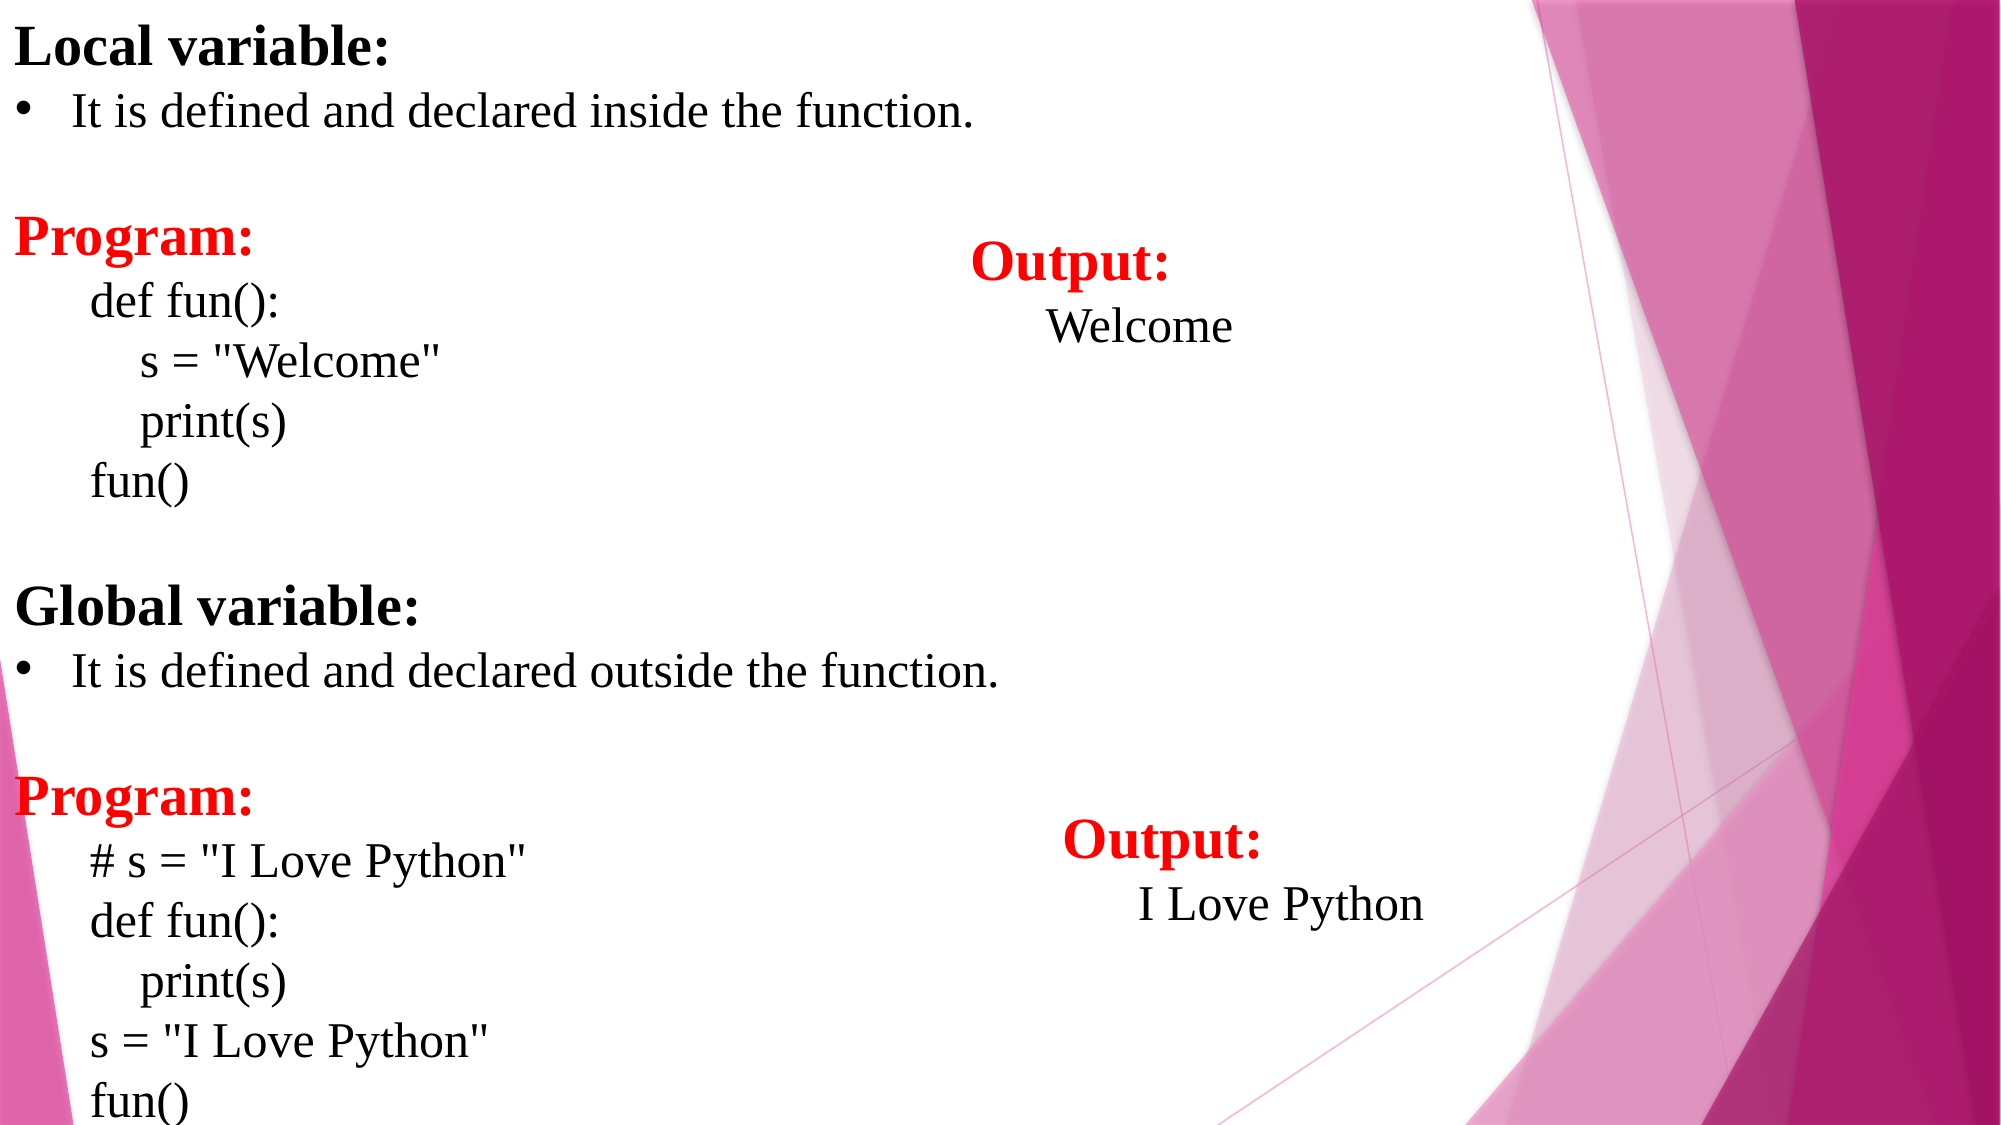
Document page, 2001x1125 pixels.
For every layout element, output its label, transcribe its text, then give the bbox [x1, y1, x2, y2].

text_box Output: I Love Python [1048, 792, 1532, 938]
text_box Output: Welcome [955, 215, 1547, 360]
text_box Local variable: It is defined and declared inside the function. Program: def fun(): s = "Welcome" print(s) fun() Global variable: It is defined and declared outside the function. Program: # s = "I Love Python" def fun(): print(s) s = "I Love Python" fun() [0, 0, 2000, 1125]
